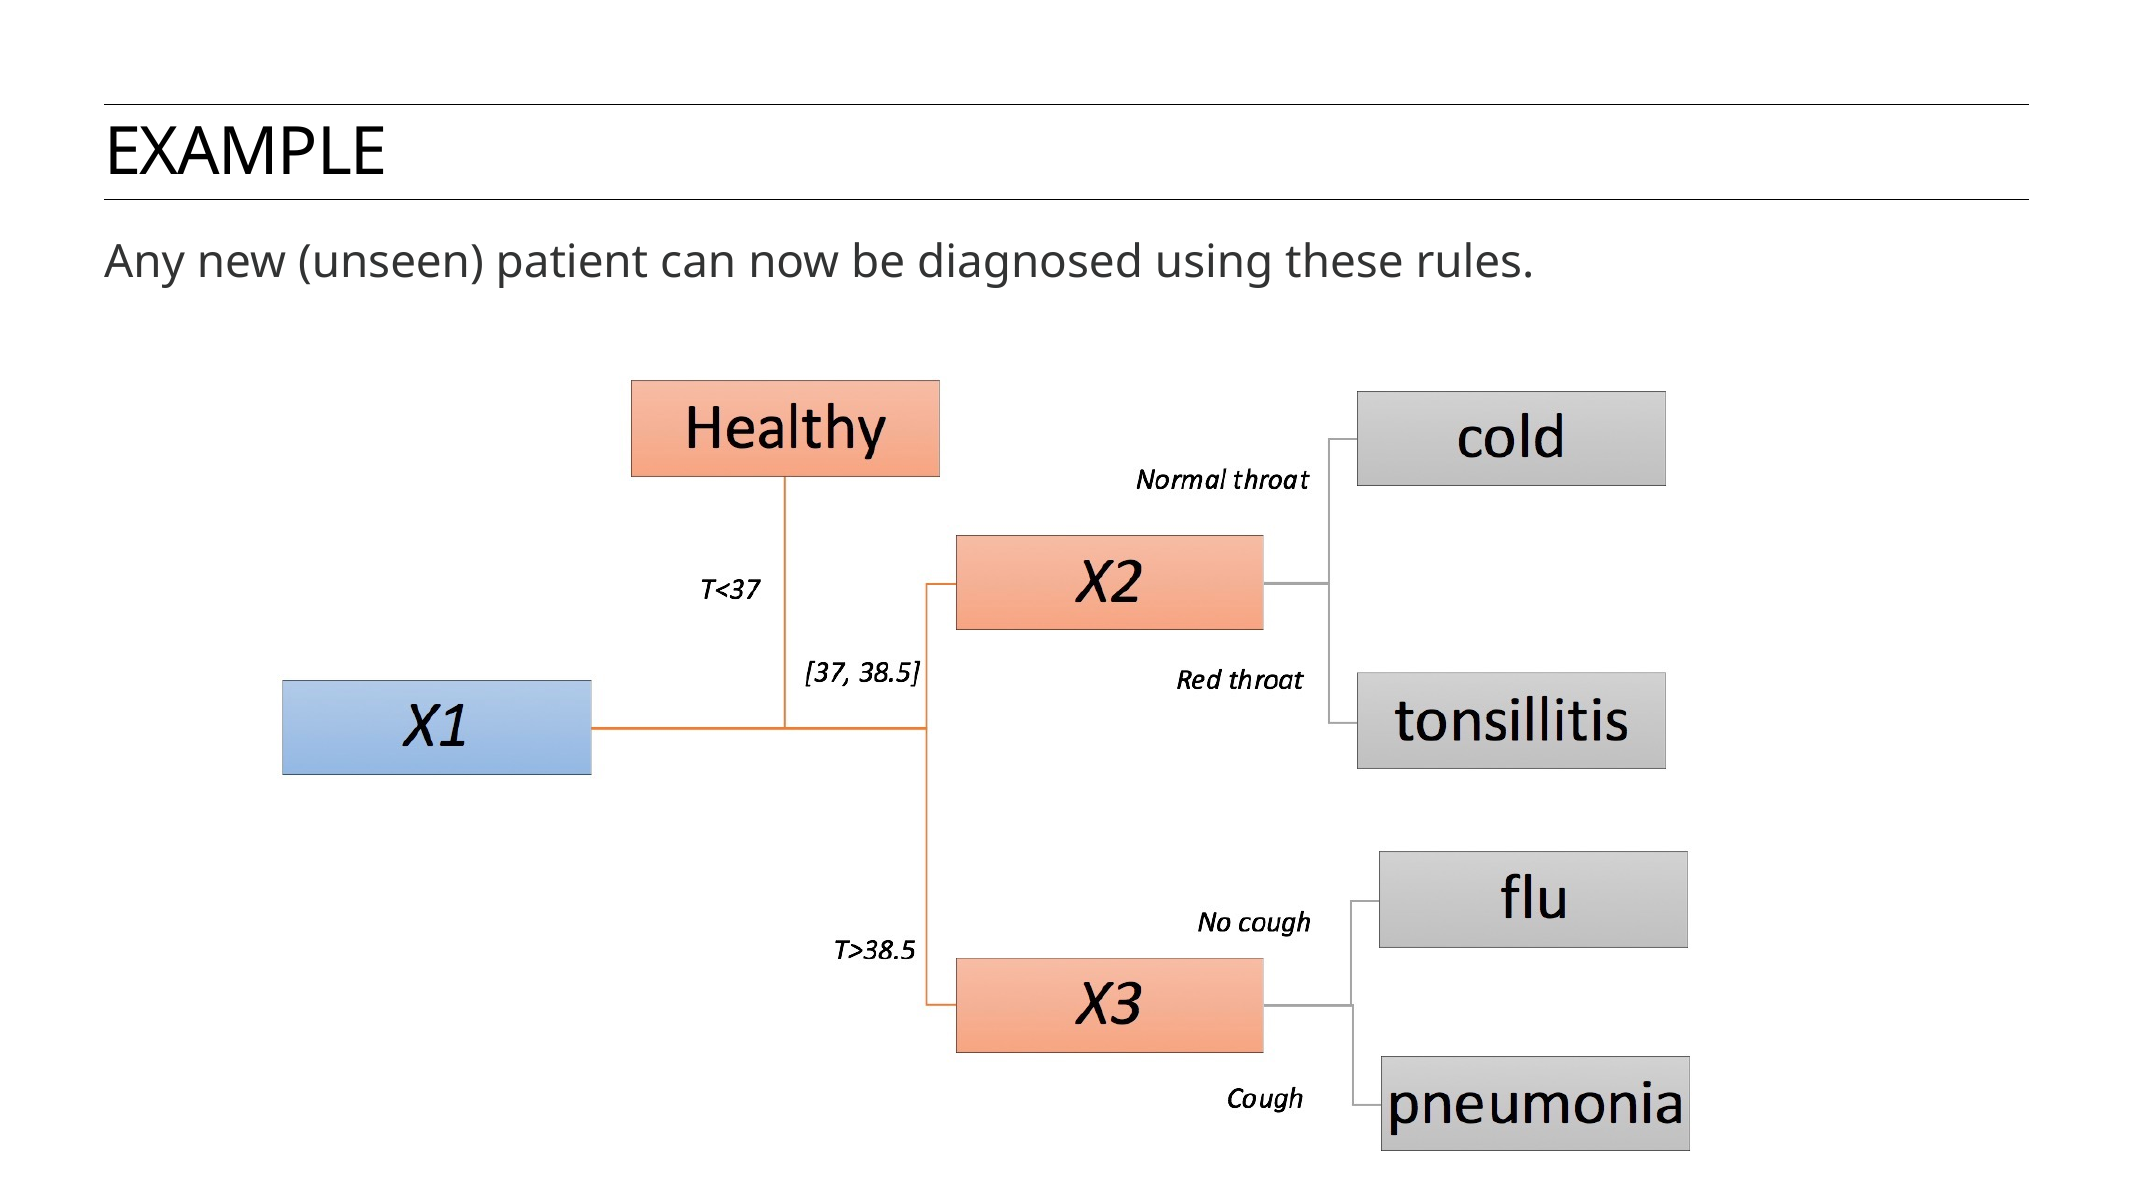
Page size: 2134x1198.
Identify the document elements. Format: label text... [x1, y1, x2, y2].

picture [201, 346, 1722, 1190]
list Example [103, 120, 1372, 193]
list Any new (unseen) patient can now be diagnosed using these rules. [103, 231, 2030, 361]
